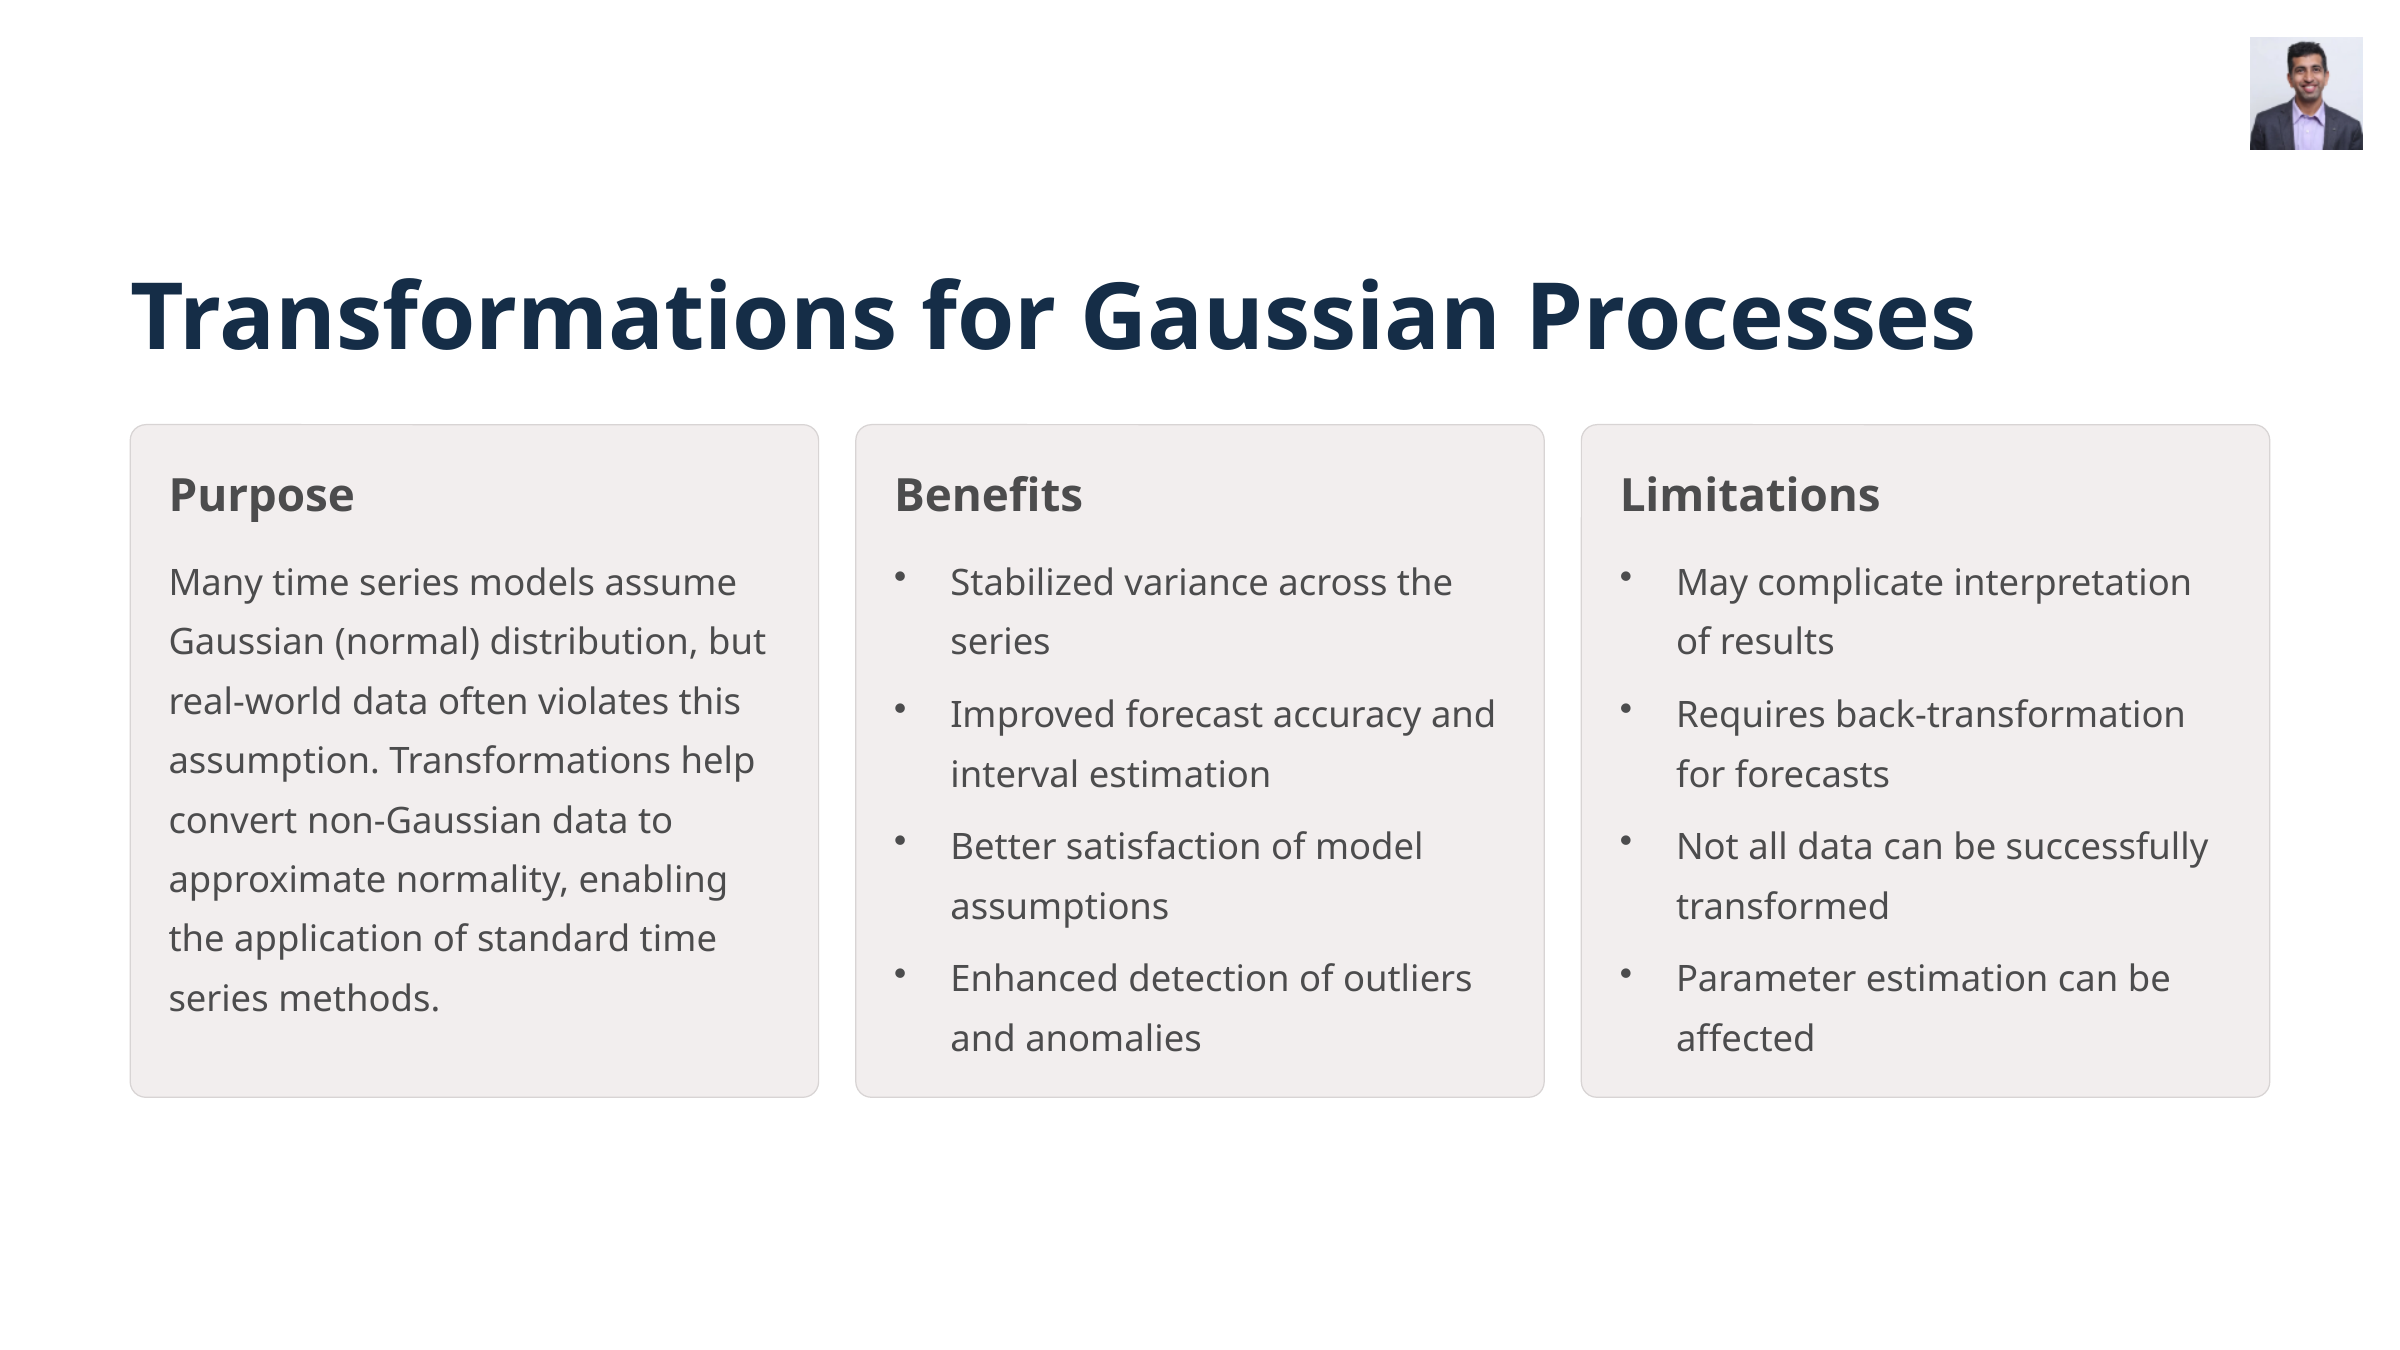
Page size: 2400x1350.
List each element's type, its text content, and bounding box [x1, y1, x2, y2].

text_box Stabilized variance across the series [894, 543, 1506, 663]
text_box May complicate interpretation of results [1619, 543, 2232, 663]
text_box [1581, 424, 2270, 1098]
text_box [130, 424, 819, 1098]
text_box Not all data can be successfully transformed [1619, 807, 2232, 927]
text_box Better satisfaction of model assumptions [894, 807, 1506, 927]
picture [2249, 37, 2363, 150]
text_box Limitations [1619, 463, 2085, 522]
text_box Parameter estimation can be affected [1619, 939, 2232, 1059]
text_box Enhanced detection of outliers and anomalies [894, 939, 1506, 1059]
text_box Improved forecast accuracy and interval estimation [894, 675, 1506, 795]
text_box Transformations for Gaussian Processes [130, 252, 1977, 369]
text_box Many time series models assume Gaussian (normal) distribution, but real-world data often violates this assumption. Transformations help convert non-Gaussian data to approximate normality, enabling the application of standard time series methods. [168, 543, 781, 1020]
text_box Requires back-transformation for forecasts [1619, 675, 2232, 795]
text_box Purpose [168, 463, 634, 522]
text_box [855, 424, 1545, 1098]
text_box Benefits [894, 463, 1360, 522]
